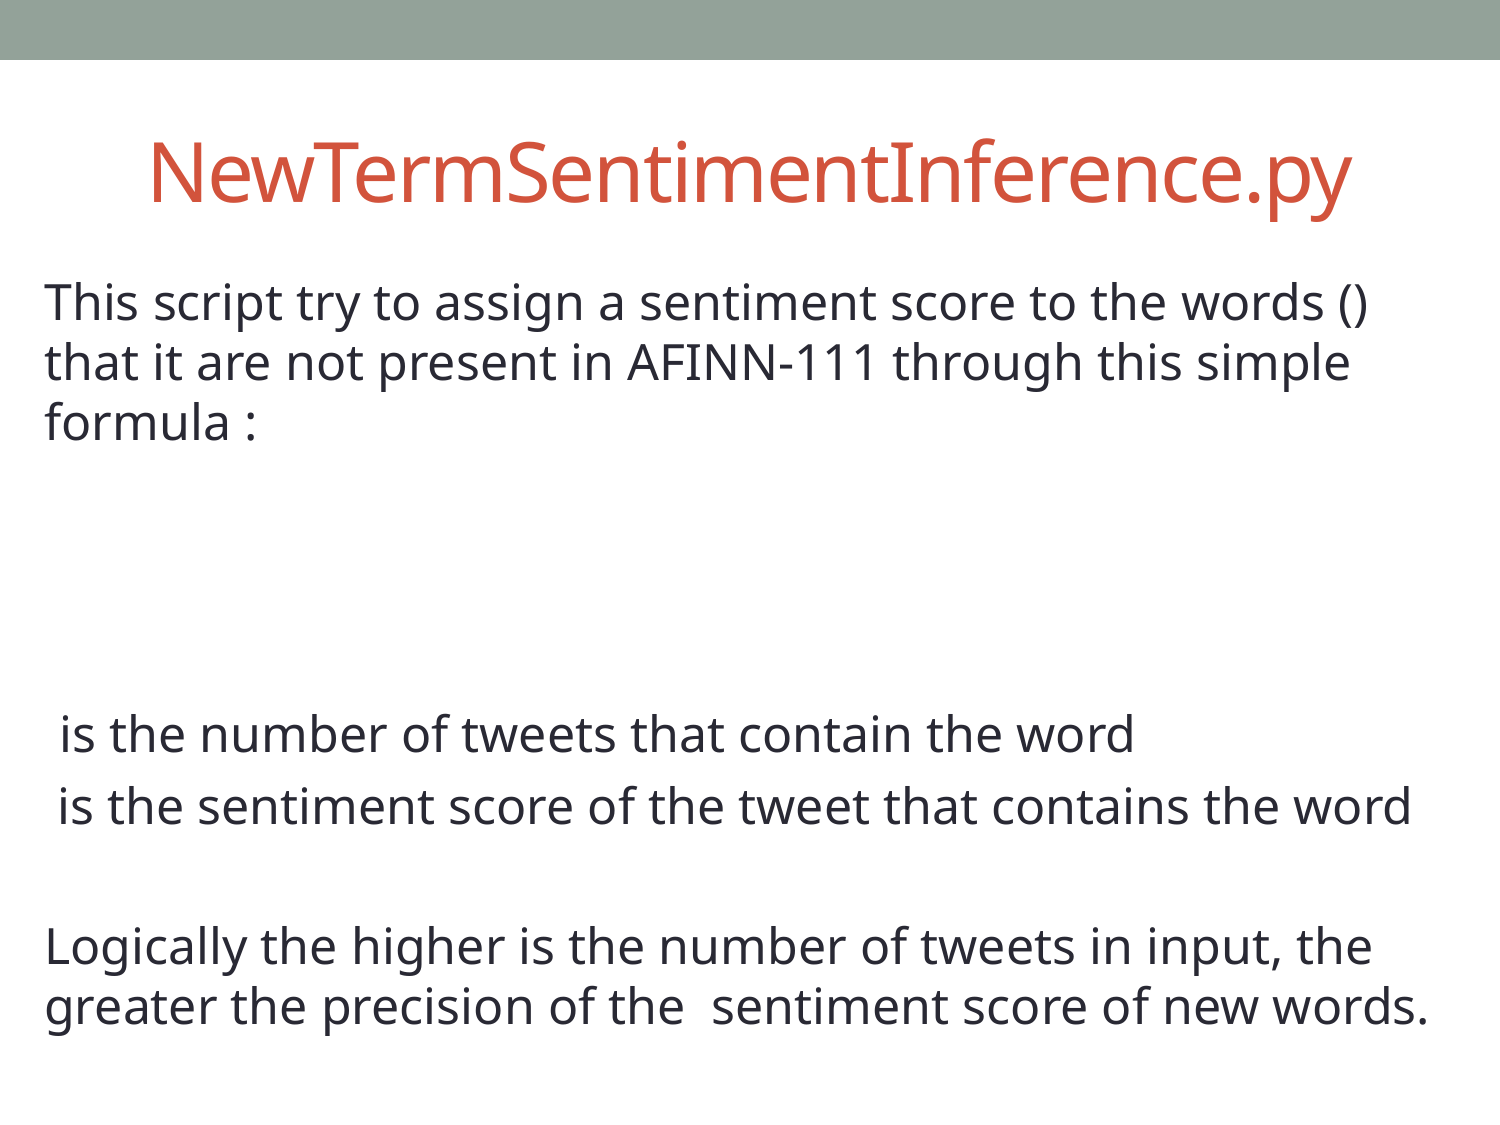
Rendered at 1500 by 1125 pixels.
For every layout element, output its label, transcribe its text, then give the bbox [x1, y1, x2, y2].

title NewTermSentimentInference.py [75, 87, 1425, 250]
